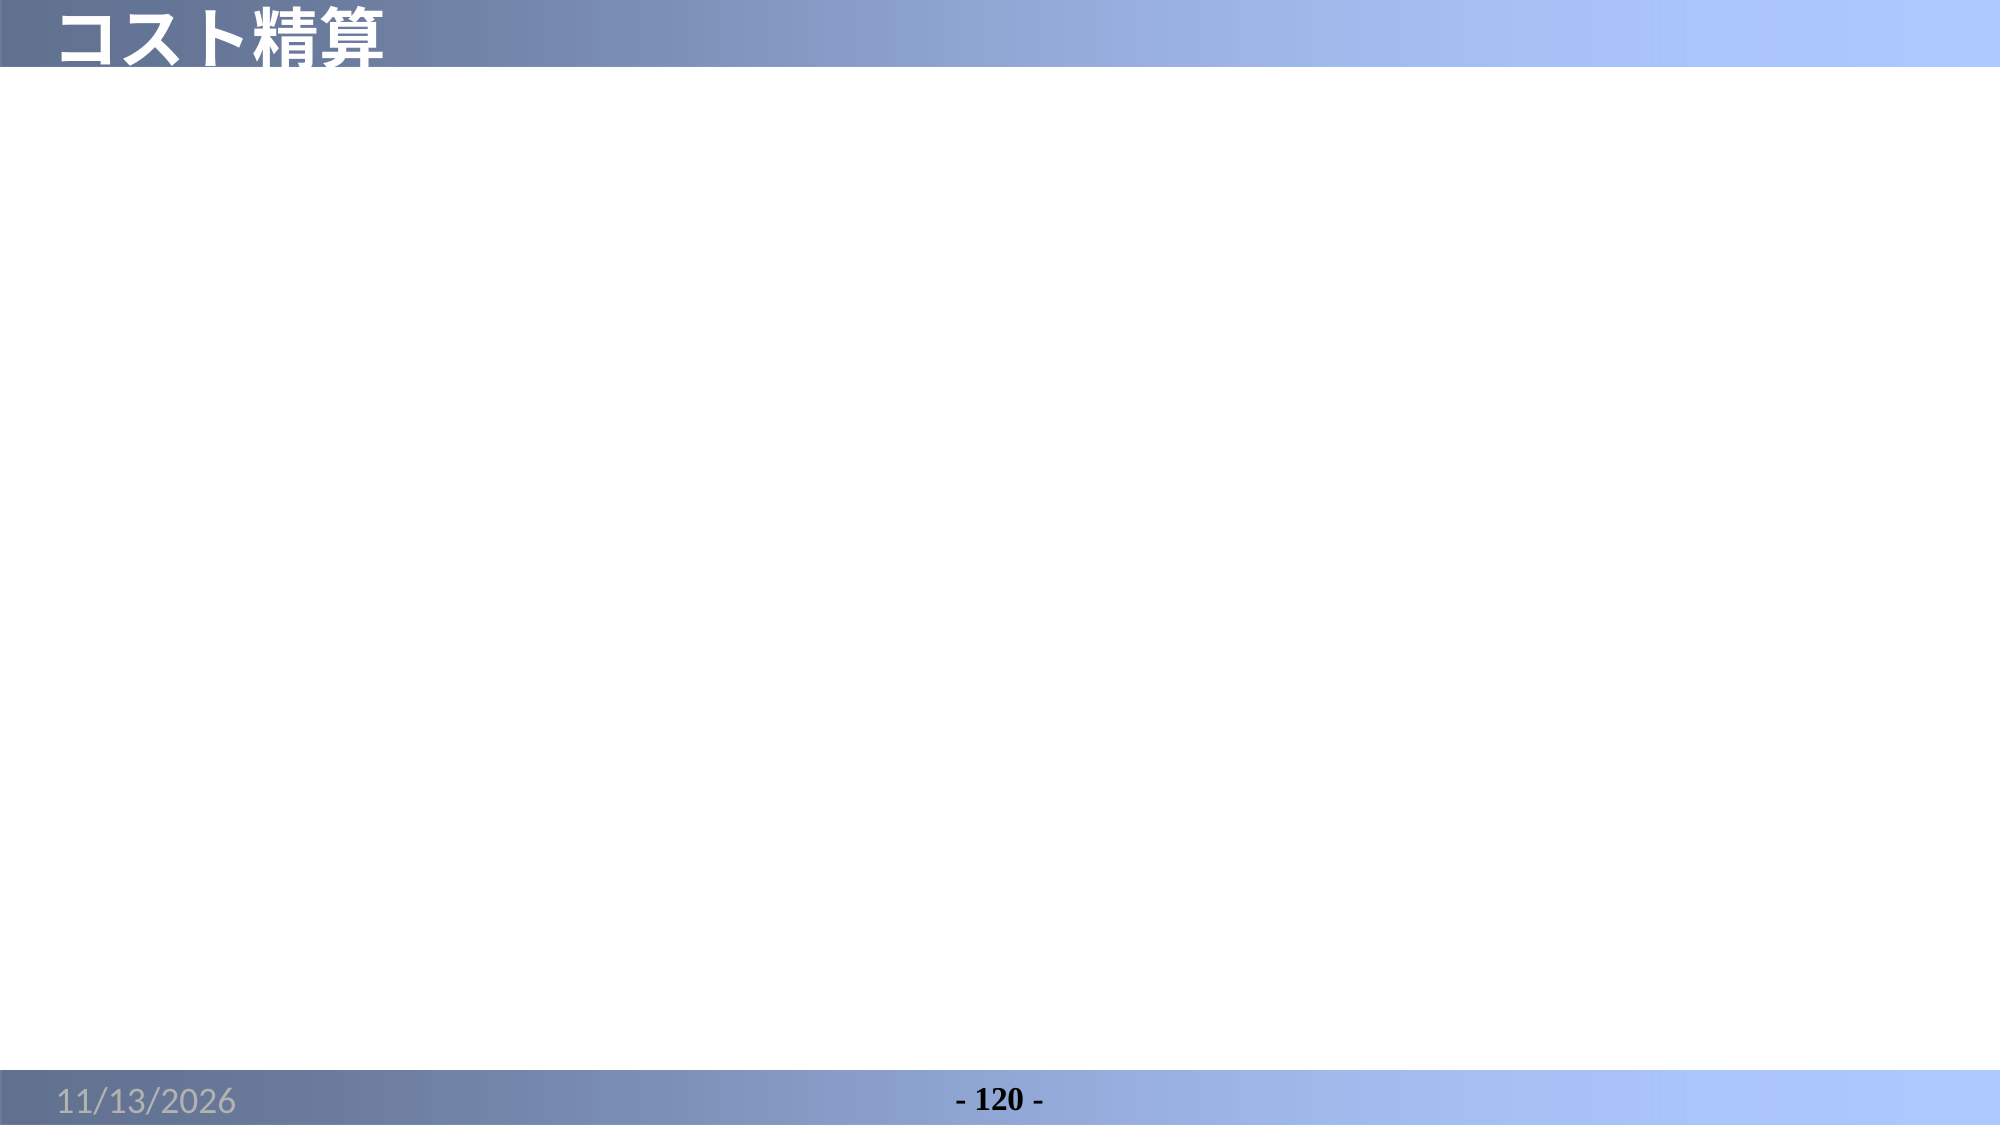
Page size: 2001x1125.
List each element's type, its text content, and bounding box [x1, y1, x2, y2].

slide_number - 120 - [934, 1078, 1063, 1117]
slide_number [55, 1076, 516, 1122]
title コスト精算 [52, 0, 1946, 78]
